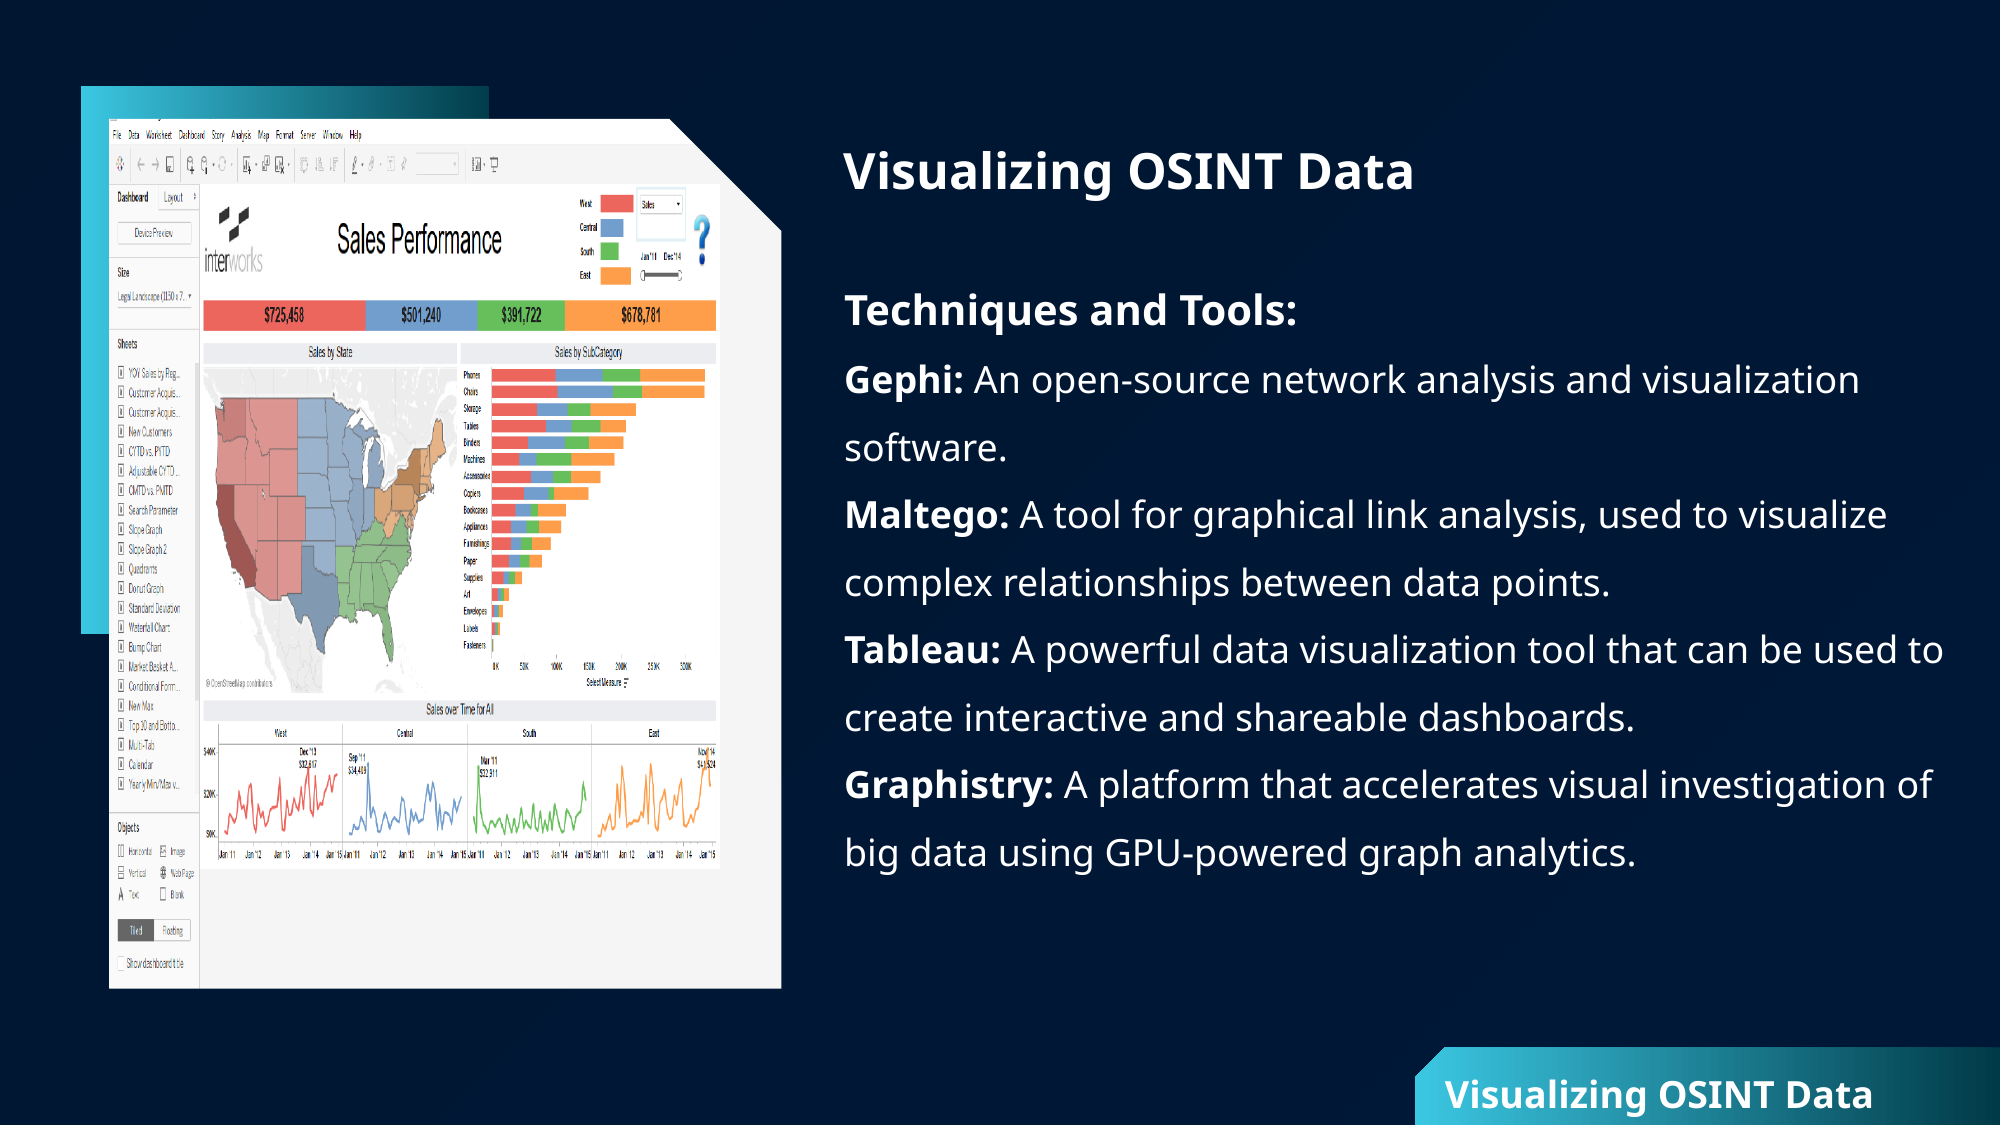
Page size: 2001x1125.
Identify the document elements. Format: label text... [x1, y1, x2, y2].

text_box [828, 131, 2000, 1092]
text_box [80, 85, 782, 989]
text_box Visualizing OSINT Data [1414, 1099, 2000, 1125]
